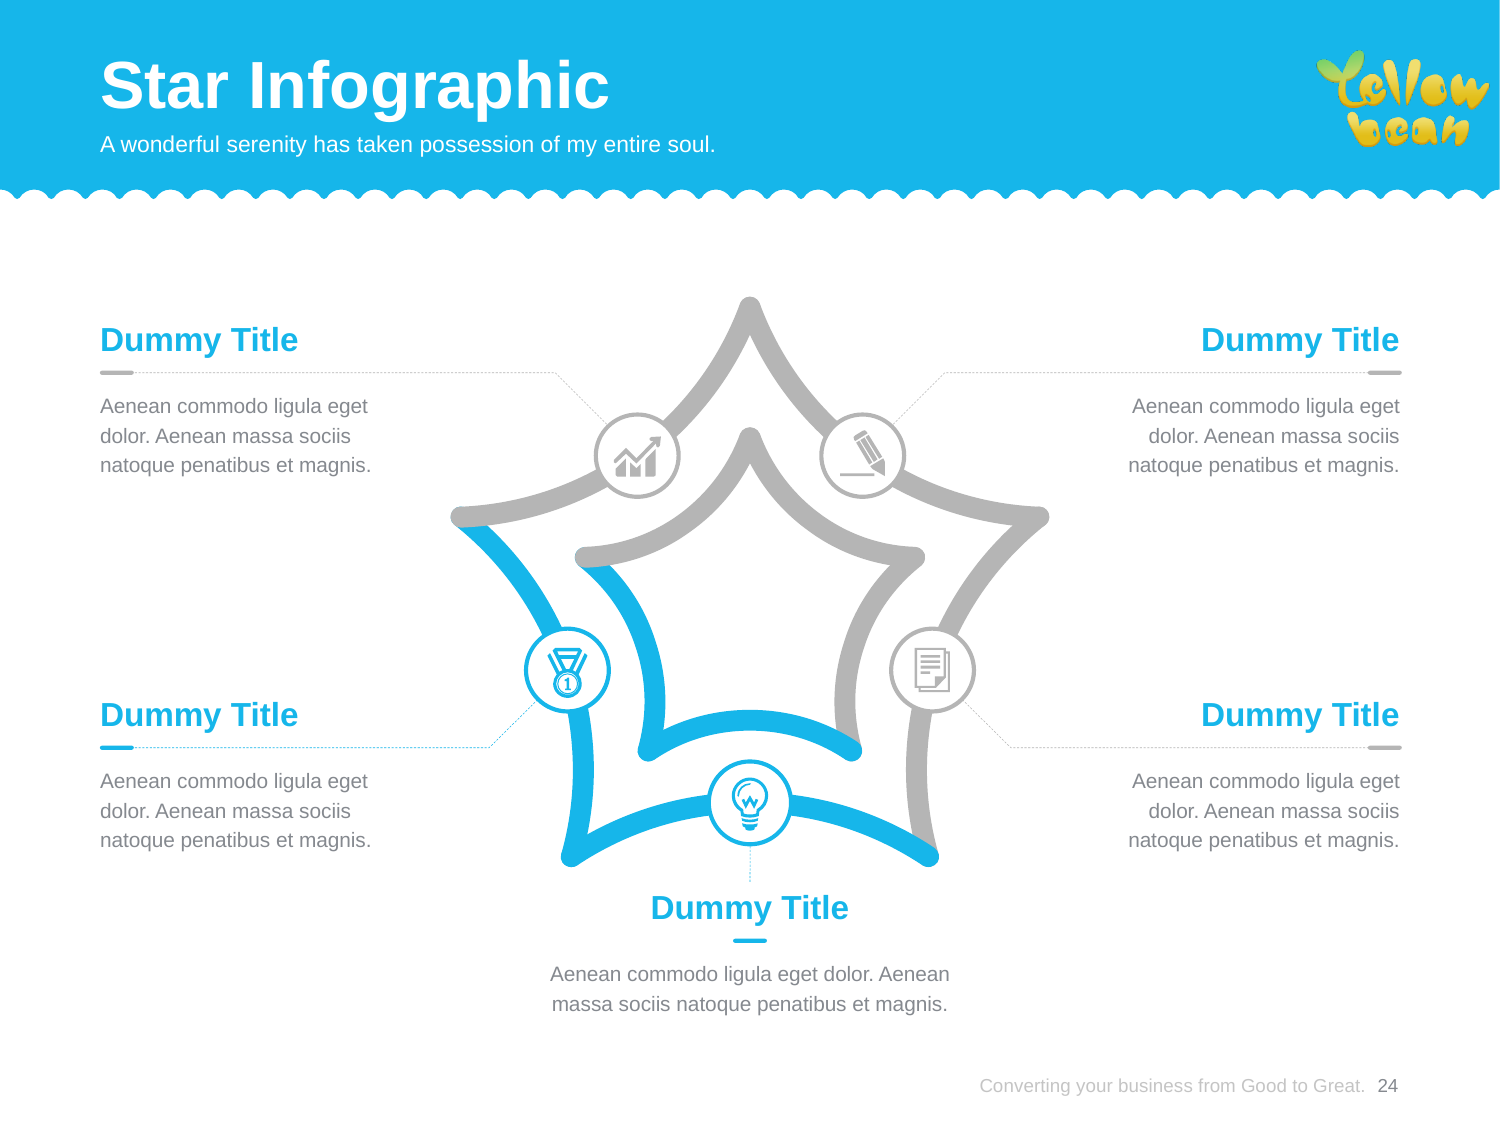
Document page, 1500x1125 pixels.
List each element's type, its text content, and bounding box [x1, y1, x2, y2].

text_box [525, 886, 975, 1016]
text_box Aenean commodo ligula eget dolor. Aenean massa sociis natoque penatibus et magnis. [100, 388, 418, 477]
text_box [457, 526, 562, 626]
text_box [889, 626, 977, 714]
text_box [637, 709, 862, 762]
text_box [560, 794, 706, 868]
text_box [580, 566, 666, 745]
text_box [562, 714, 594, 850]
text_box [593, 412, 681, 499]
text_box [794, 794, 939, 867]
text_box Aenean commodo ligula eget dolor. Aenean massa sociis natoque penatibus et magnis. [100, 763, 418, 852]
text_box [739, 427, 916, 566]
text_box [938, 506, 1050, 626]
text_box [125, 372, 595, 424]
text_box [130, 700, 524, 748]
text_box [819, 412, 907, 499]
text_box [523, 626, 611, 714]
text_box [976, 700, 1370, 748]
slide_number 24 [1352, 1044, 1424, 1125]
text_box [905, 714, 938, 850]
text_box [834, 547, 926, 744]
text_box [450, 471, 593, 528]
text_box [706, 759, 794, 847]
text_box Aenean commodo ligula eget dolor. Aenean massa sociis natoque penatibus et magnis. [1081, 388, 1400, 477]
text_box [739, 296, 828, 433]
text_box Dummy Title [100, 693, 418, 733]
text_box [671, 306, 750, 433]
footer Converting your business from Good to Great. [905, 1044, 1352, 1125]
text_box [905, 372, 1375, 424]
picture [1308, 42, 1500, 157]
text_box [574, 436, 750, 568]
text_box Dummy Title [1081, 318, 1400, 358]
list A wonderful serenity has taken possession of my entire soul. [100, 129, 1400, 189]
title Star Infographic [100, 29, 1400, 127]
text_box [907, 471, 1035, 526]
text_box Dummy Title [100, 318, 418, 358]
text_box Dummy Title [1081, 693, 1400, 733]
text_box Aenean commodo ligula eget dolor. Aenean massa sociis natoque penatibus et magnis. [1081, 763, 1400, 852]
